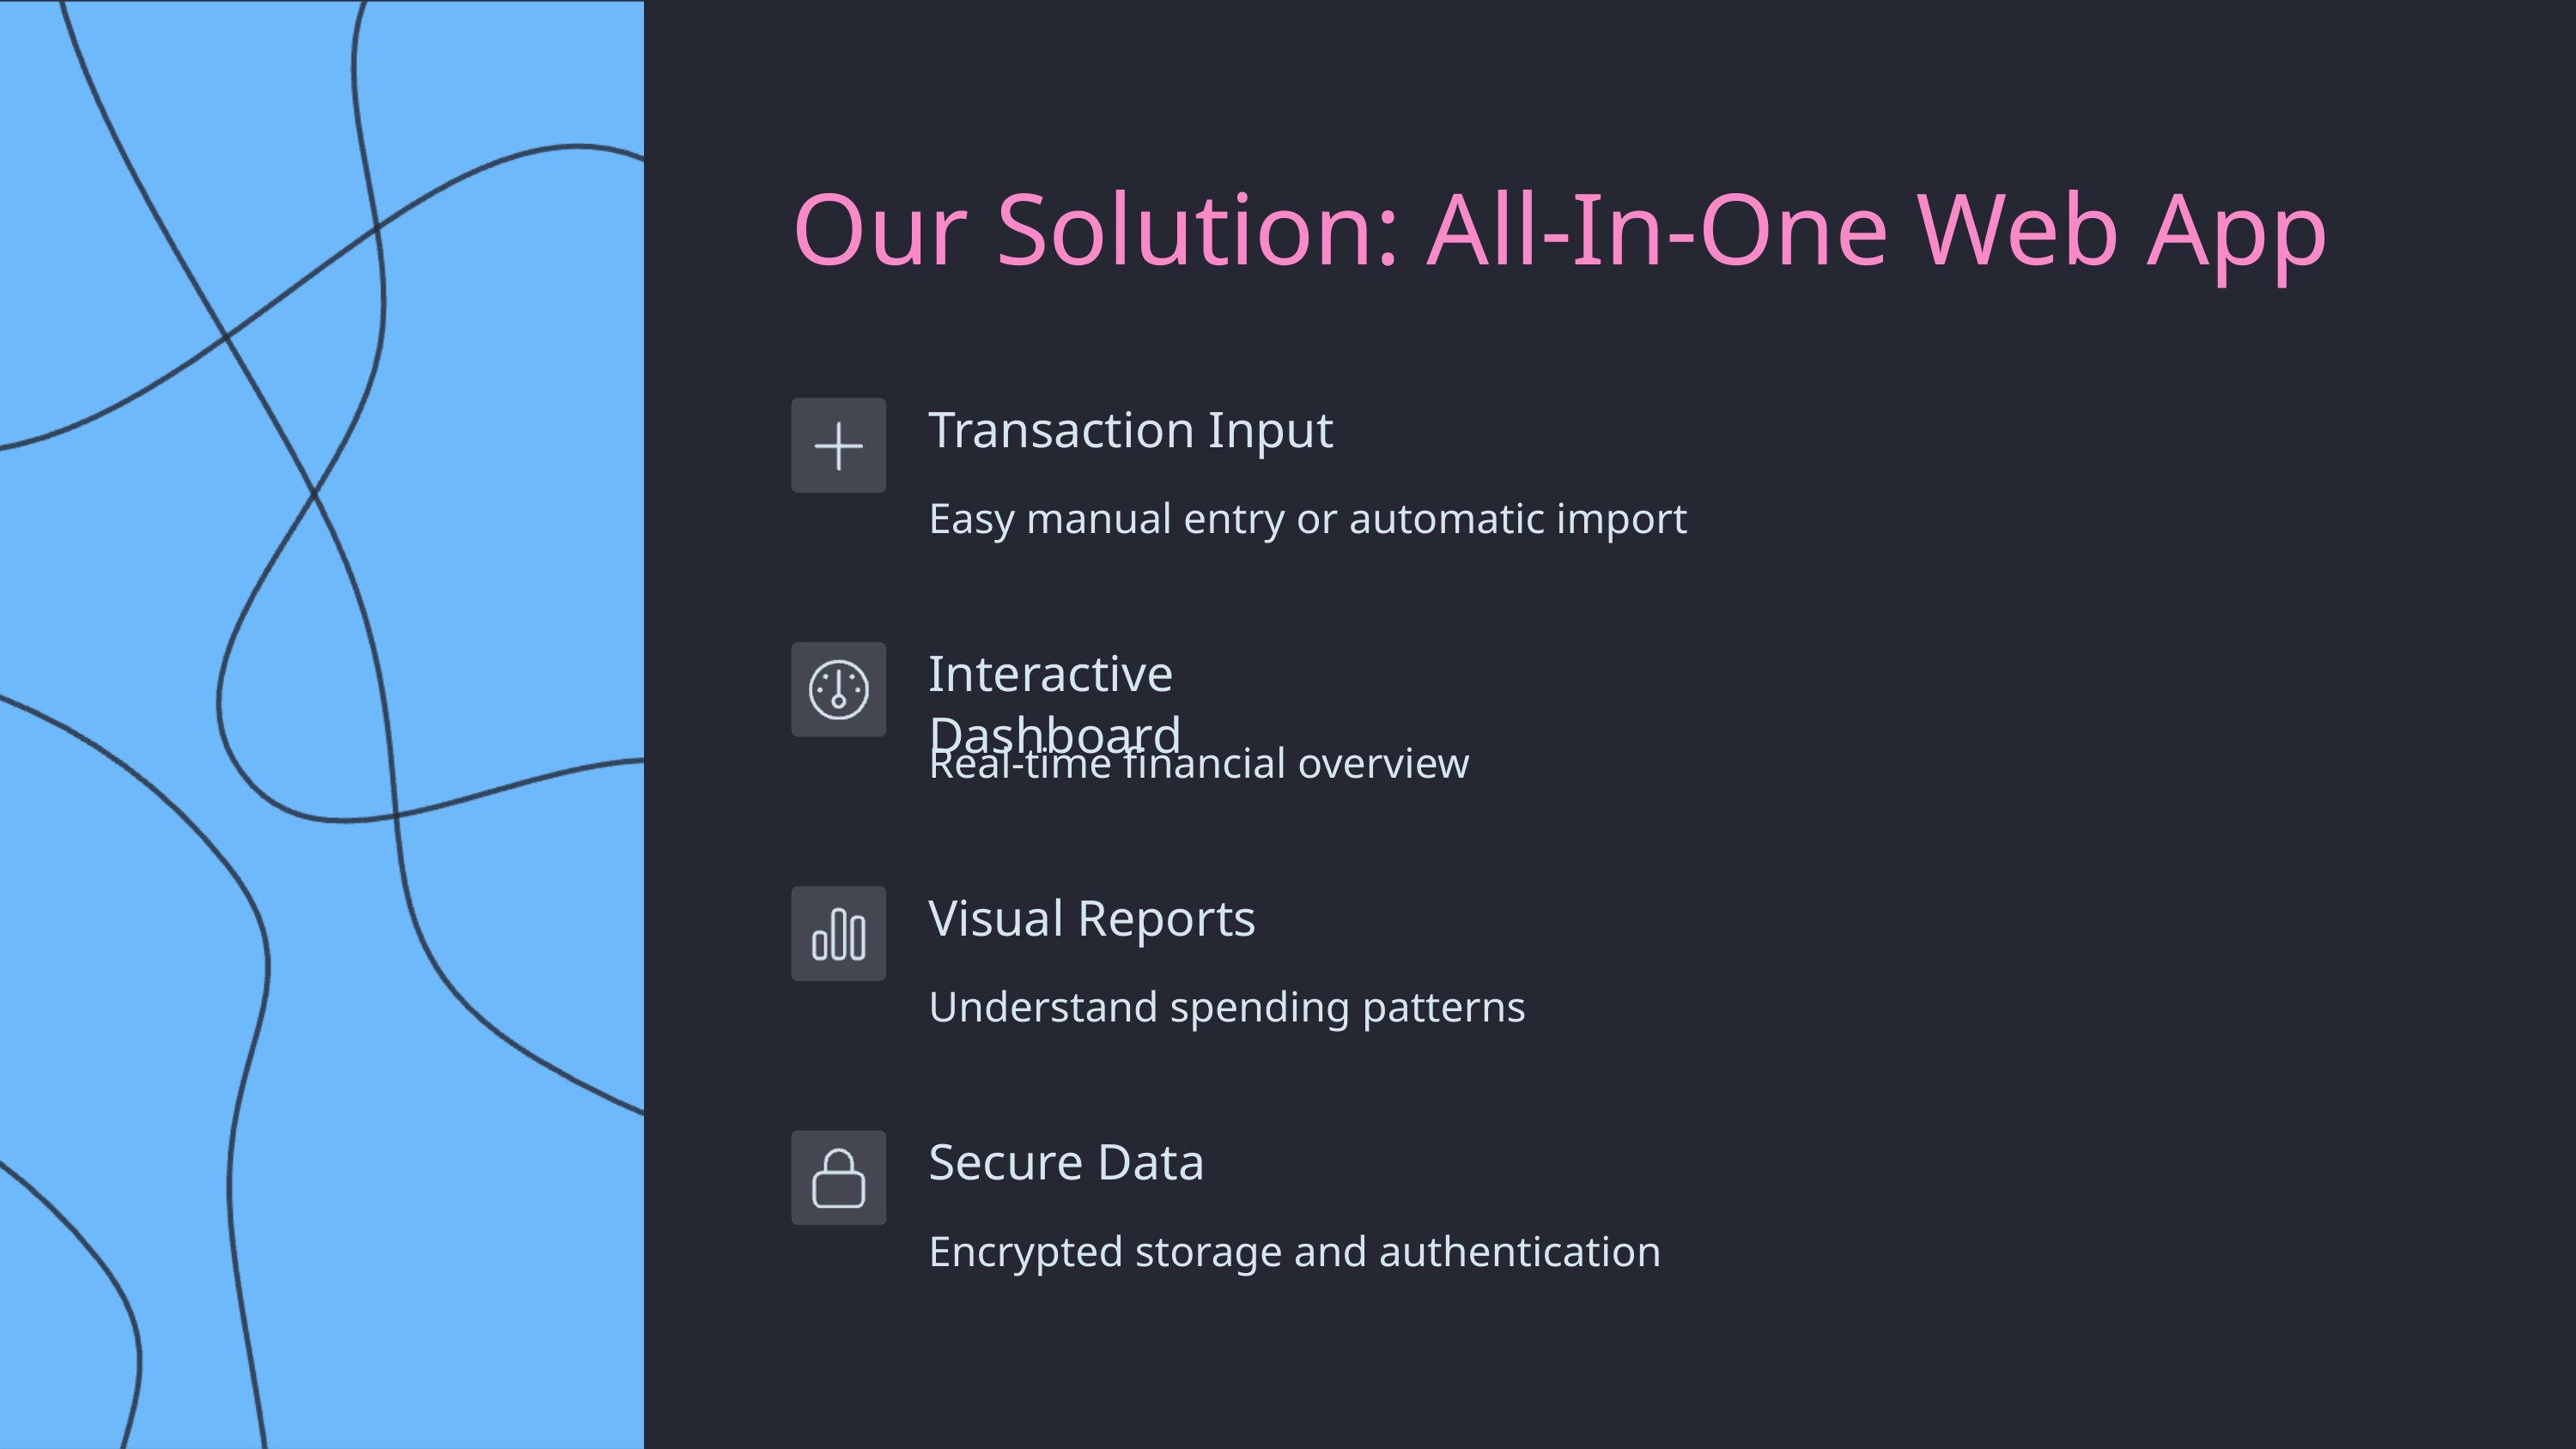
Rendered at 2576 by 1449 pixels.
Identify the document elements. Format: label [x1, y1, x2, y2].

text_box [927, 397, 1425, 460]
text_box [927, 886, 1425, 949]
text_box [791, 886, 887, 982]
text_box [791, 1130, 887, 1226]
text_box [927, 484, 2429, 553]
text_box [927, 973, 2429, 1041]
text_box [791, 641, 887, 737]
text_box [791, 397, 887, 494]
text_box [928, 641, 1441, 705]
text_box [791, 163, 2370, 288]
text_box [927, 1217, 2429, 1286]
text_box [927, 1130, 1425, 1193]
text_box [0, 0, 2576, 1449]
text_box [927, 729, 2429, 797]
